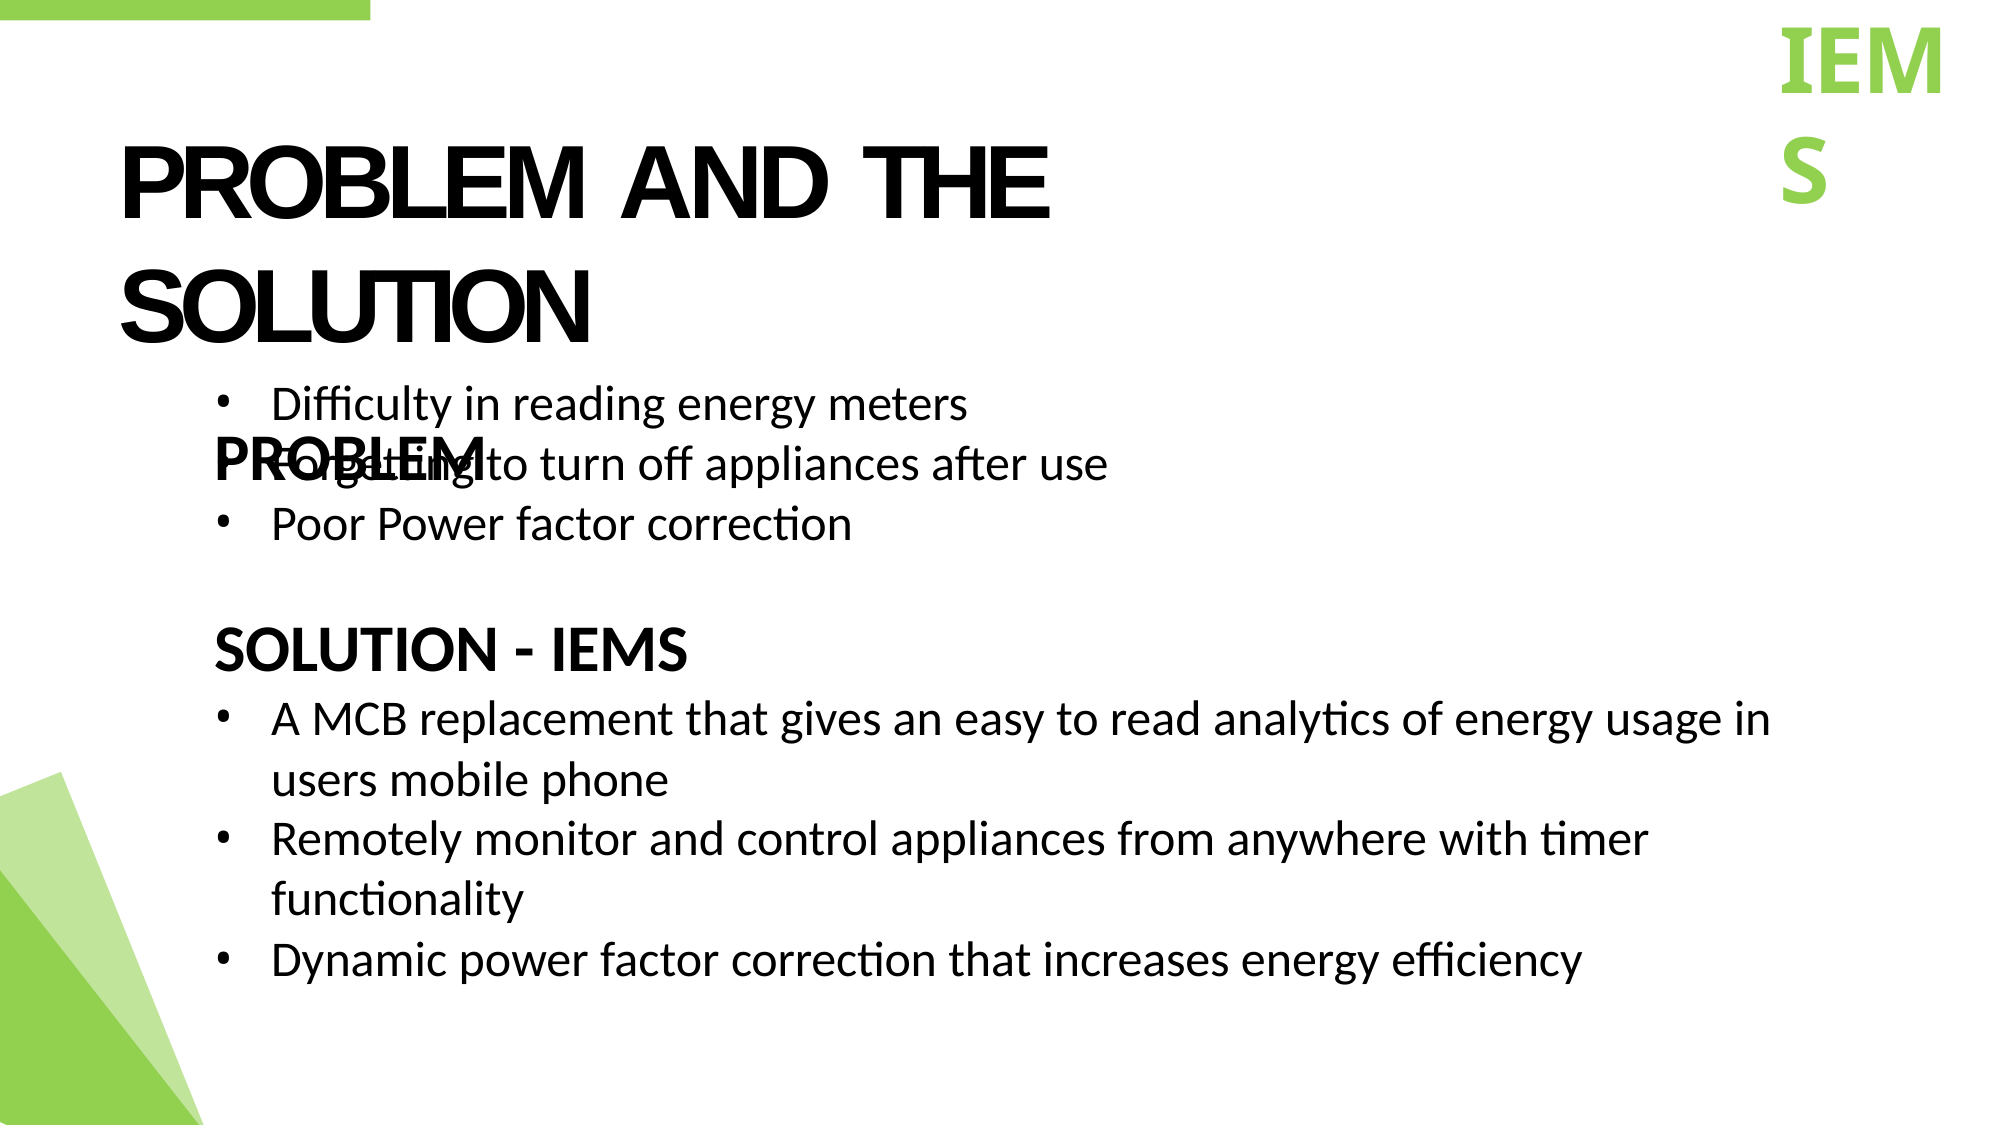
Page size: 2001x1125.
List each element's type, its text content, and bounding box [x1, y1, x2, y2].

text_box Difficulty in reading energy meters Forgetting to turn off appliances after use Poor Power factor correction SOLUTION - IEMS A MCB replacement that gives an easy to read analytics of energy usage in users mobile phone Remotely monitor and control appliances from anywhere with timer functionality Dynamic power factor correction that increases energy efficiency [212, 367, 1773, 987]
text_box PROBLEM AND THE SOLUTION PROBLEM [116, 111, 1539, 494]
title IEMS [1777, 0, 1967, 222]
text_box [0, 771, 204, 1125]
text_box [0, 0, 371, 21]
